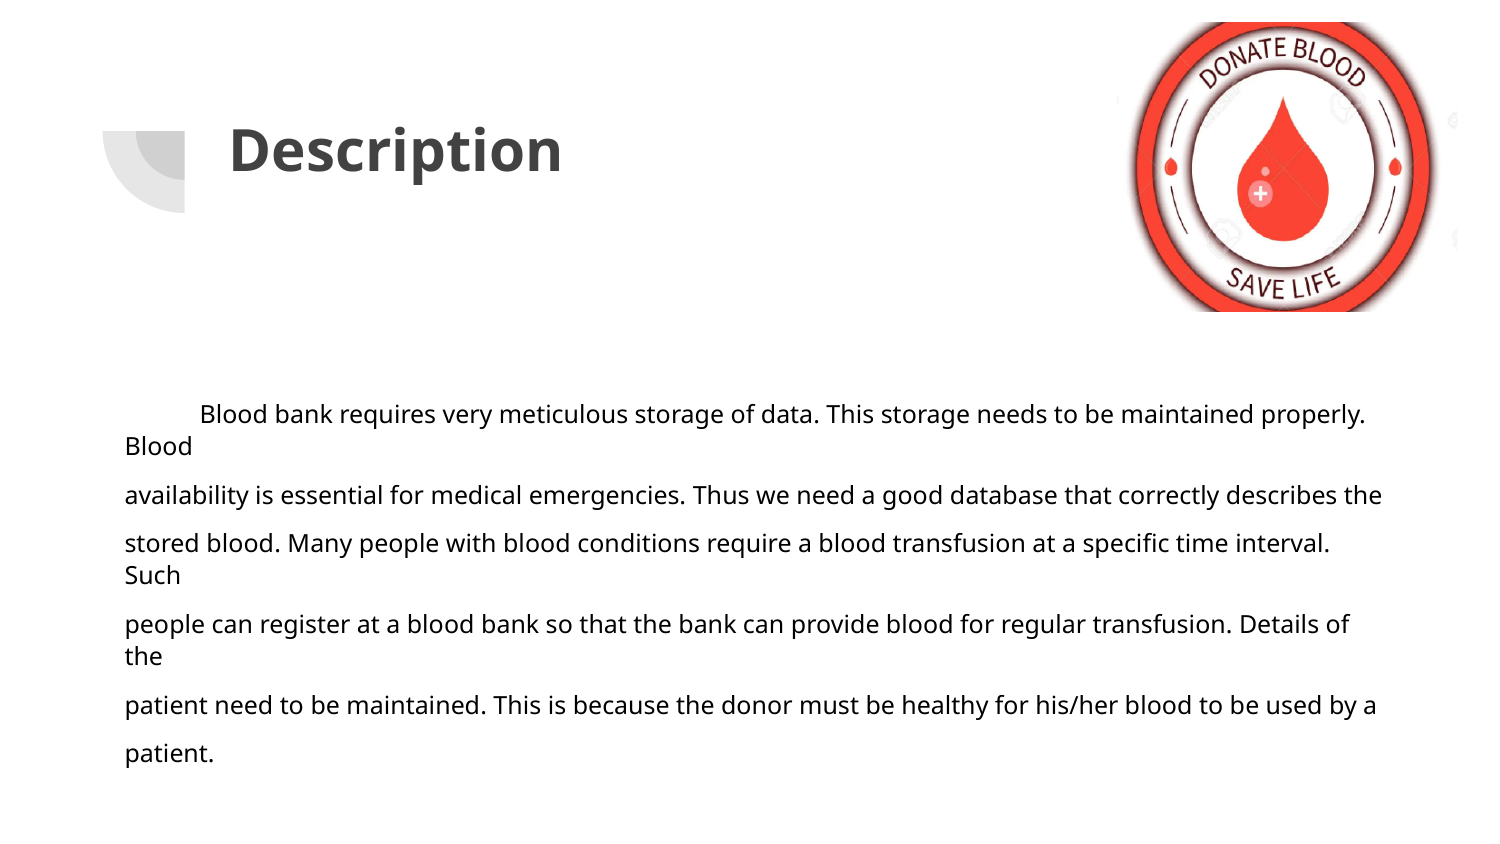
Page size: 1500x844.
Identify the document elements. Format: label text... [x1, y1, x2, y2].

list Blood bank requires very meticulous storage of data. This storage needs to be maintained properly. Blood availability is essential for medical emergencies. Thus we need a good database that correctly describes the stored blood. Many people with blood conditions require a blood transfusion at a specific time interval. Such people can register at a blood bank so that the bank can provide blood for regular transfusion. Details of the patient need to be maintained. This is because the donor must be healthy for his/her blood to be used by a patient. [109, 337, 1411, 682]
title Description [213, 98, 1111, 263]
picture [1116, 22, 1458, 312]
